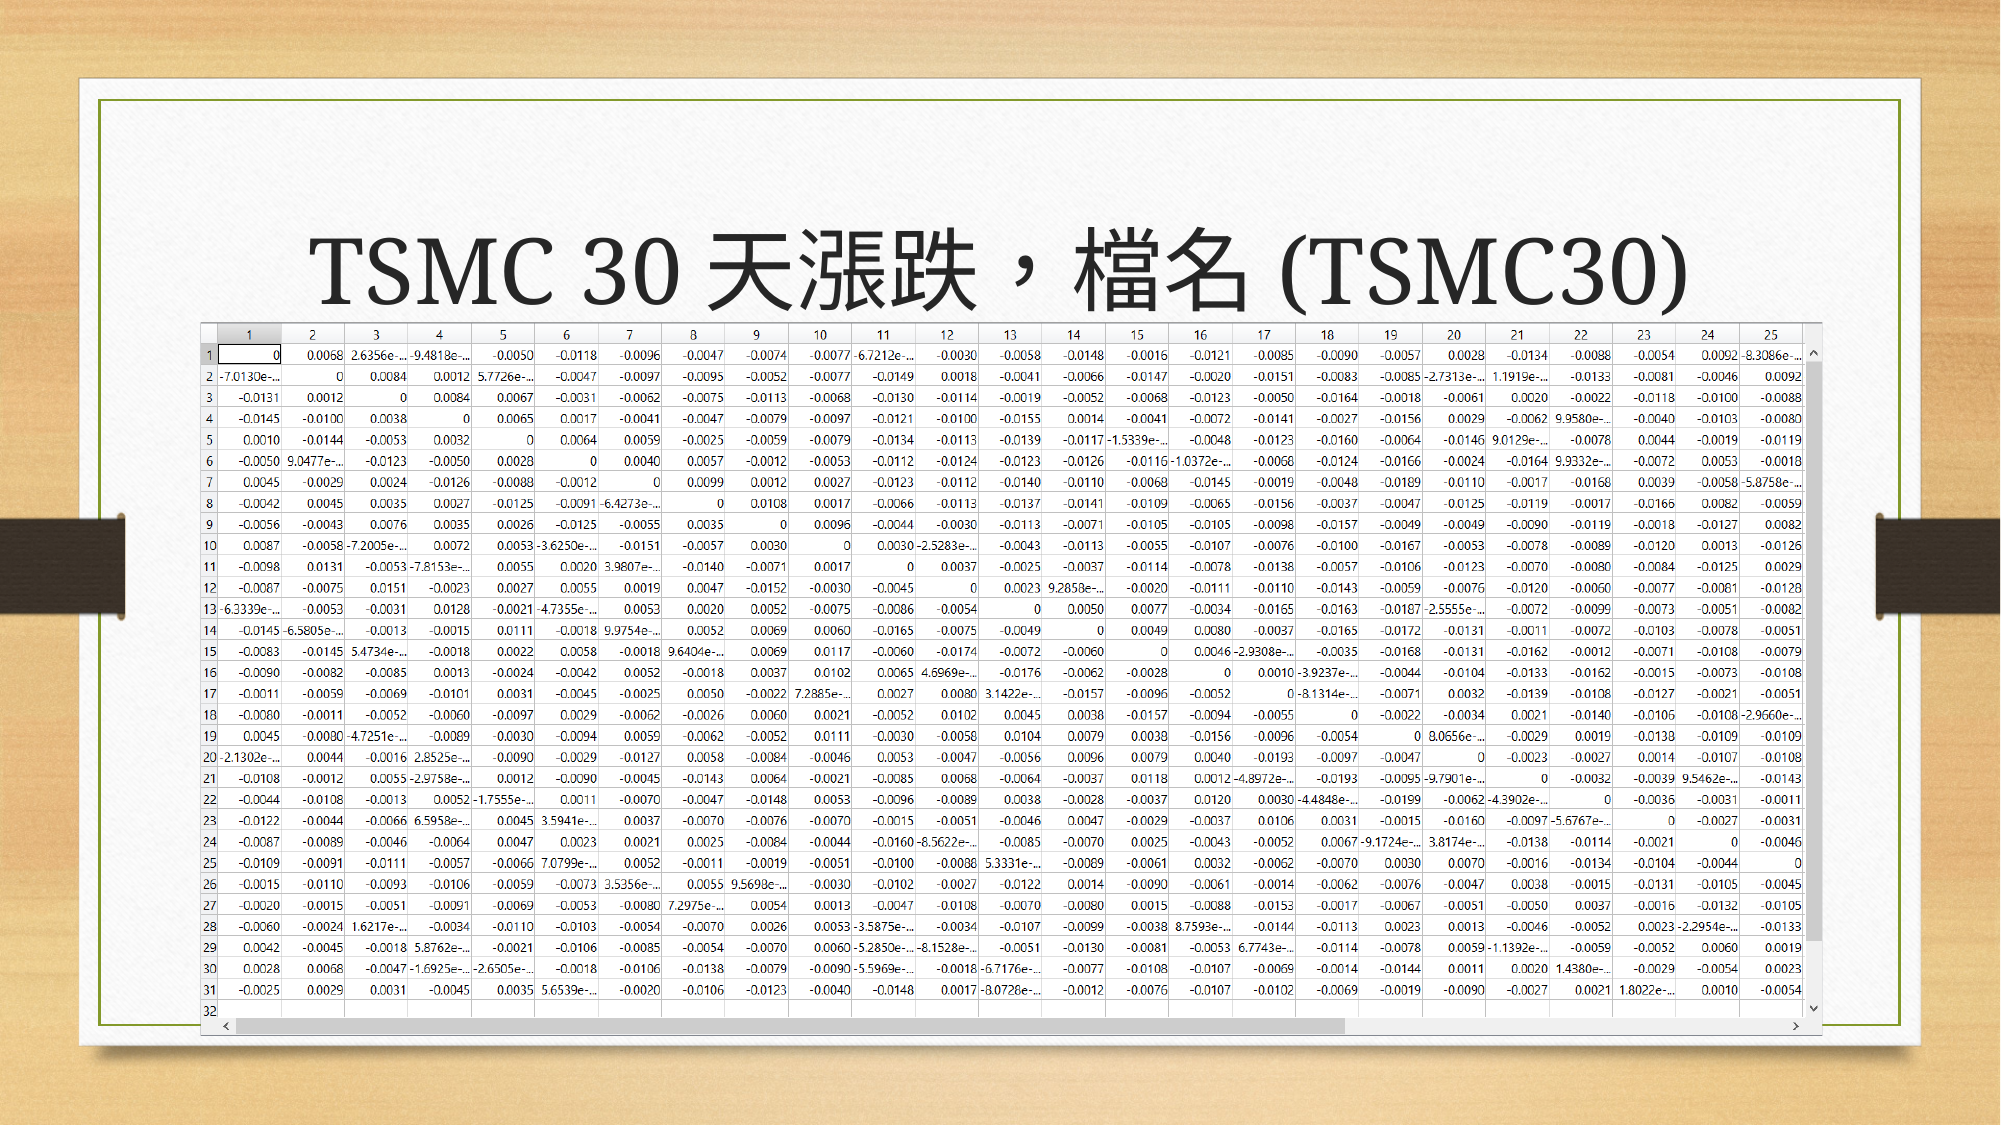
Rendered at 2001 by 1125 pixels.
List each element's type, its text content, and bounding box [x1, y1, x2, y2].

picture [0, 0, 2001, 1125]
title TSMC 30天漲跌，檔名(TSMC30) [212, 161, 1788, 322]
